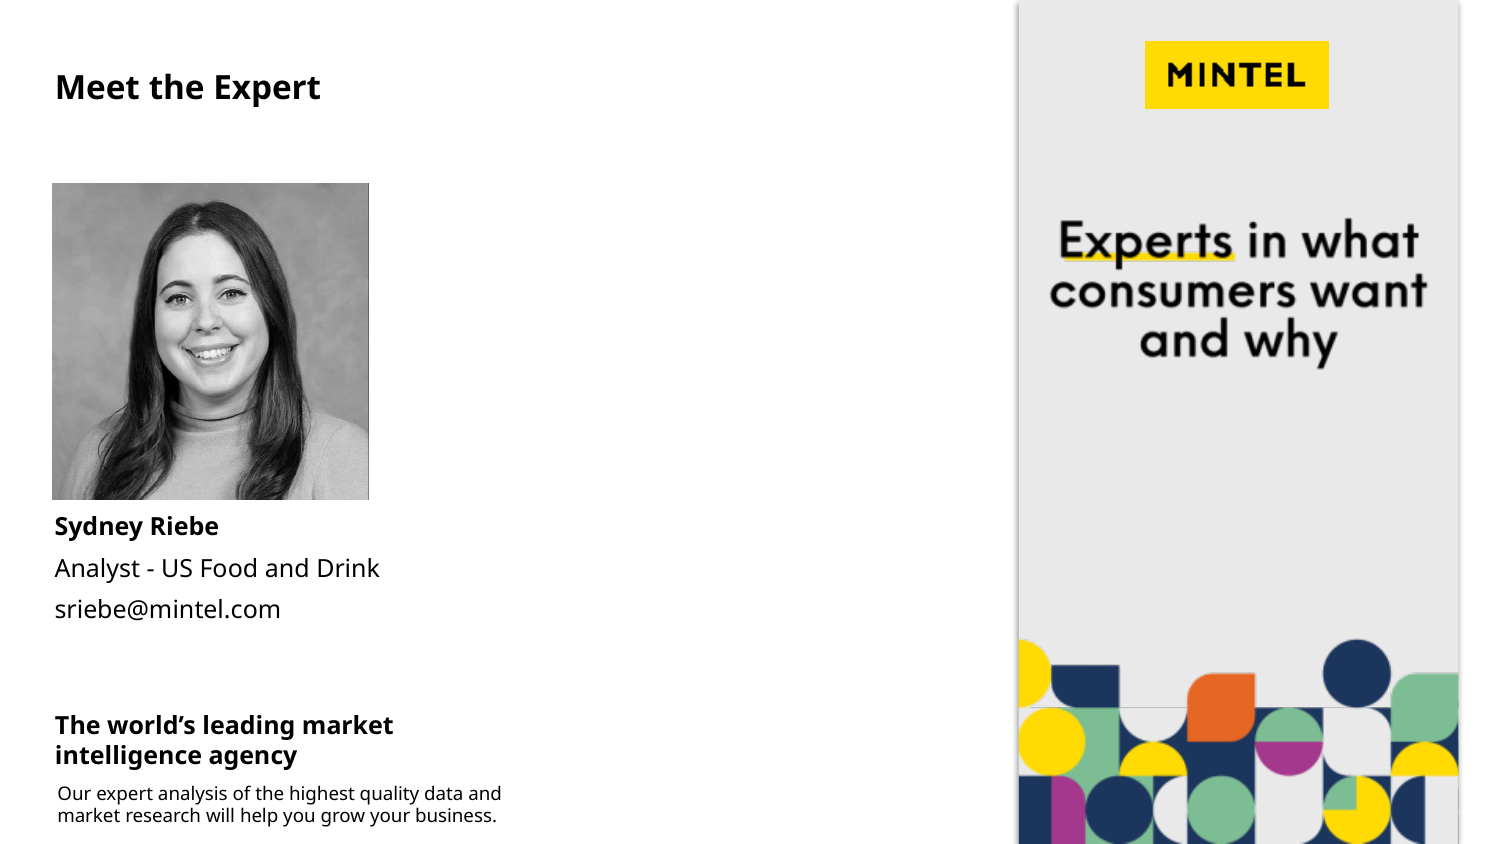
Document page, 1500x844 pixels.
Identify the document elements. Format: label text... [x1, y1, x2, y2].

picture [1018, 579, 1459, 844]
picture [1008, 183, 1469, 395]
picture [51, 182, 369, 501]
list Sydney Riebe Analyst - US Food and Drink sriebe@mintel.com [54, 503, 913, 641]
picture [1145, 41, 1329, 109]
